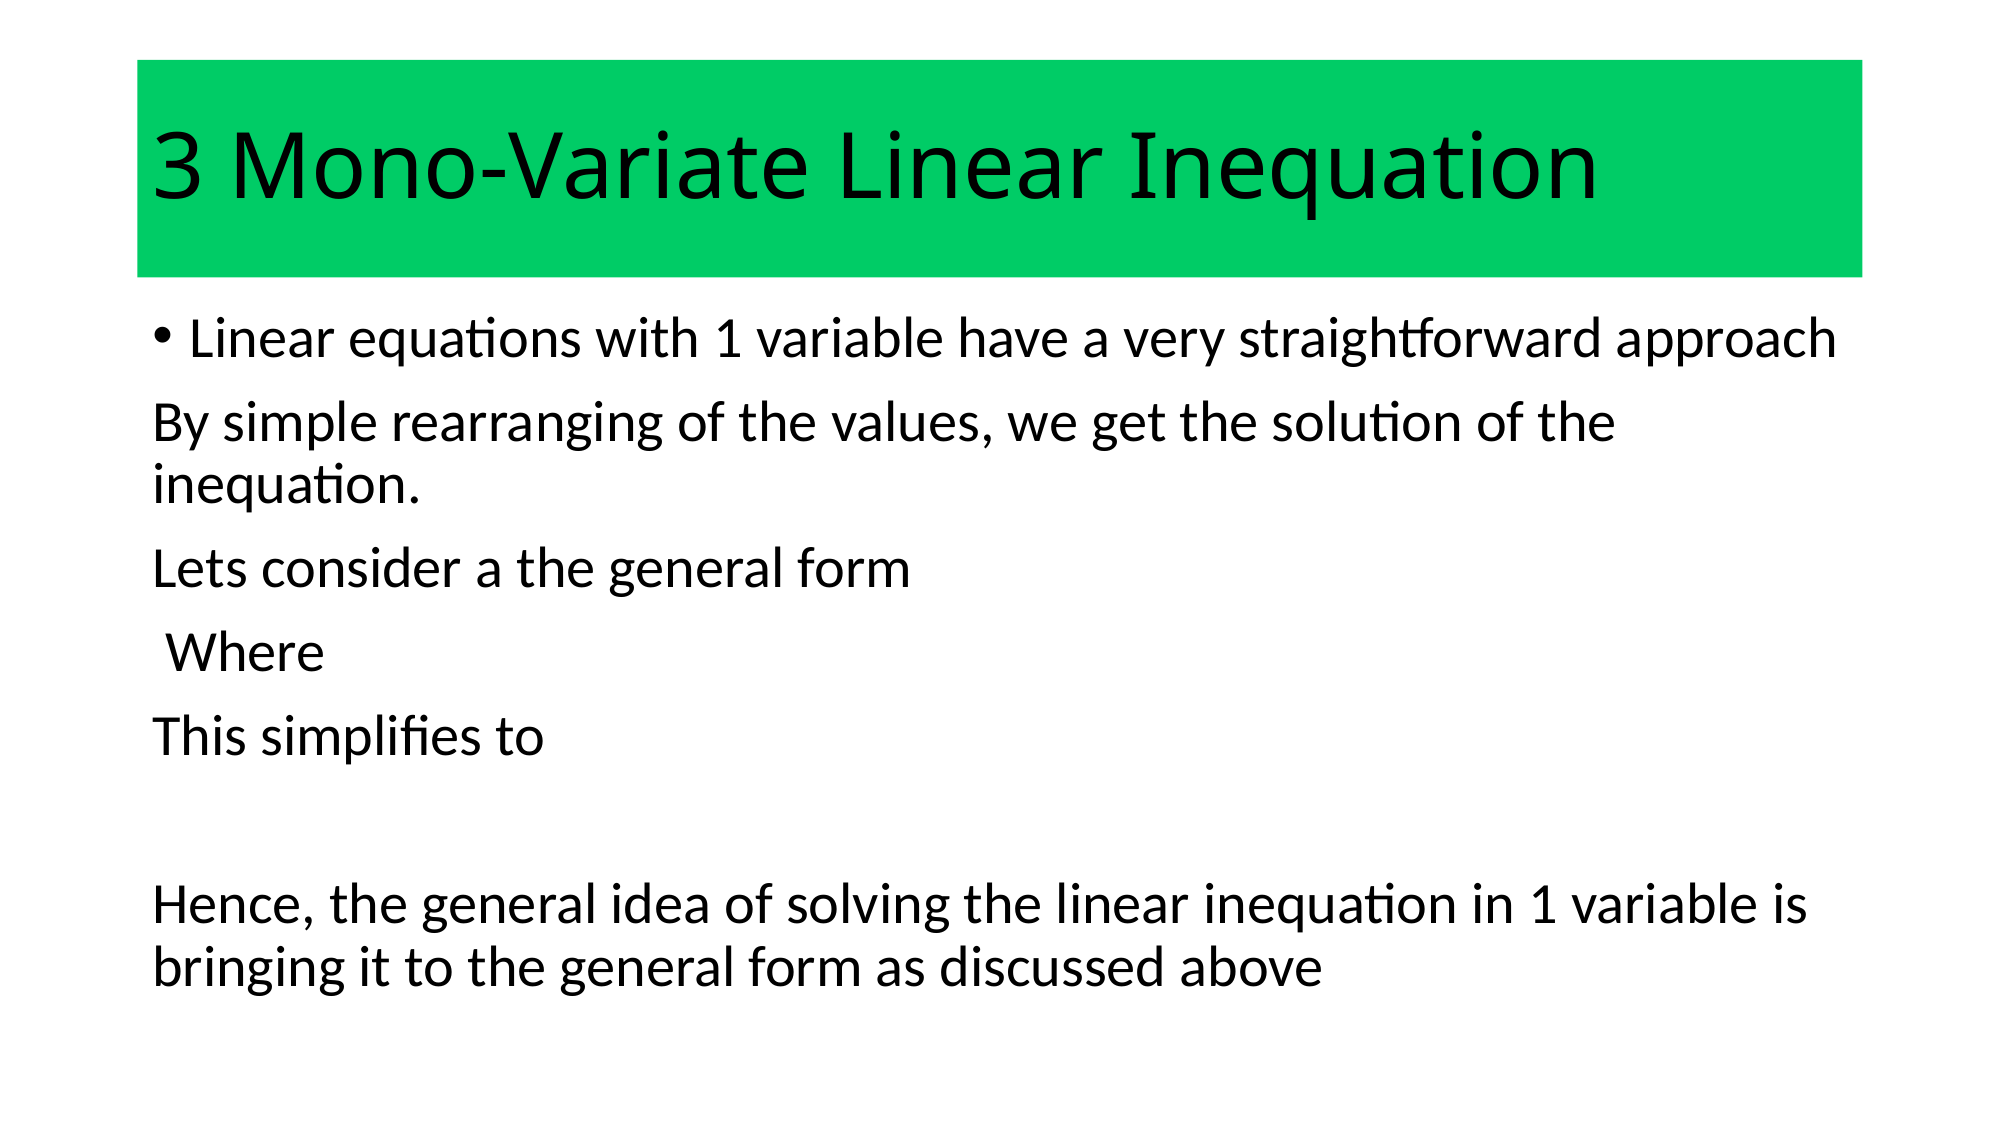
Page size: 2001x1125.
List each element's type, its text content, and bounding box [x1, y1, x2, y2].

title 3 Mono-Variate Linear Inequation [137, 59, 1863, 278]
